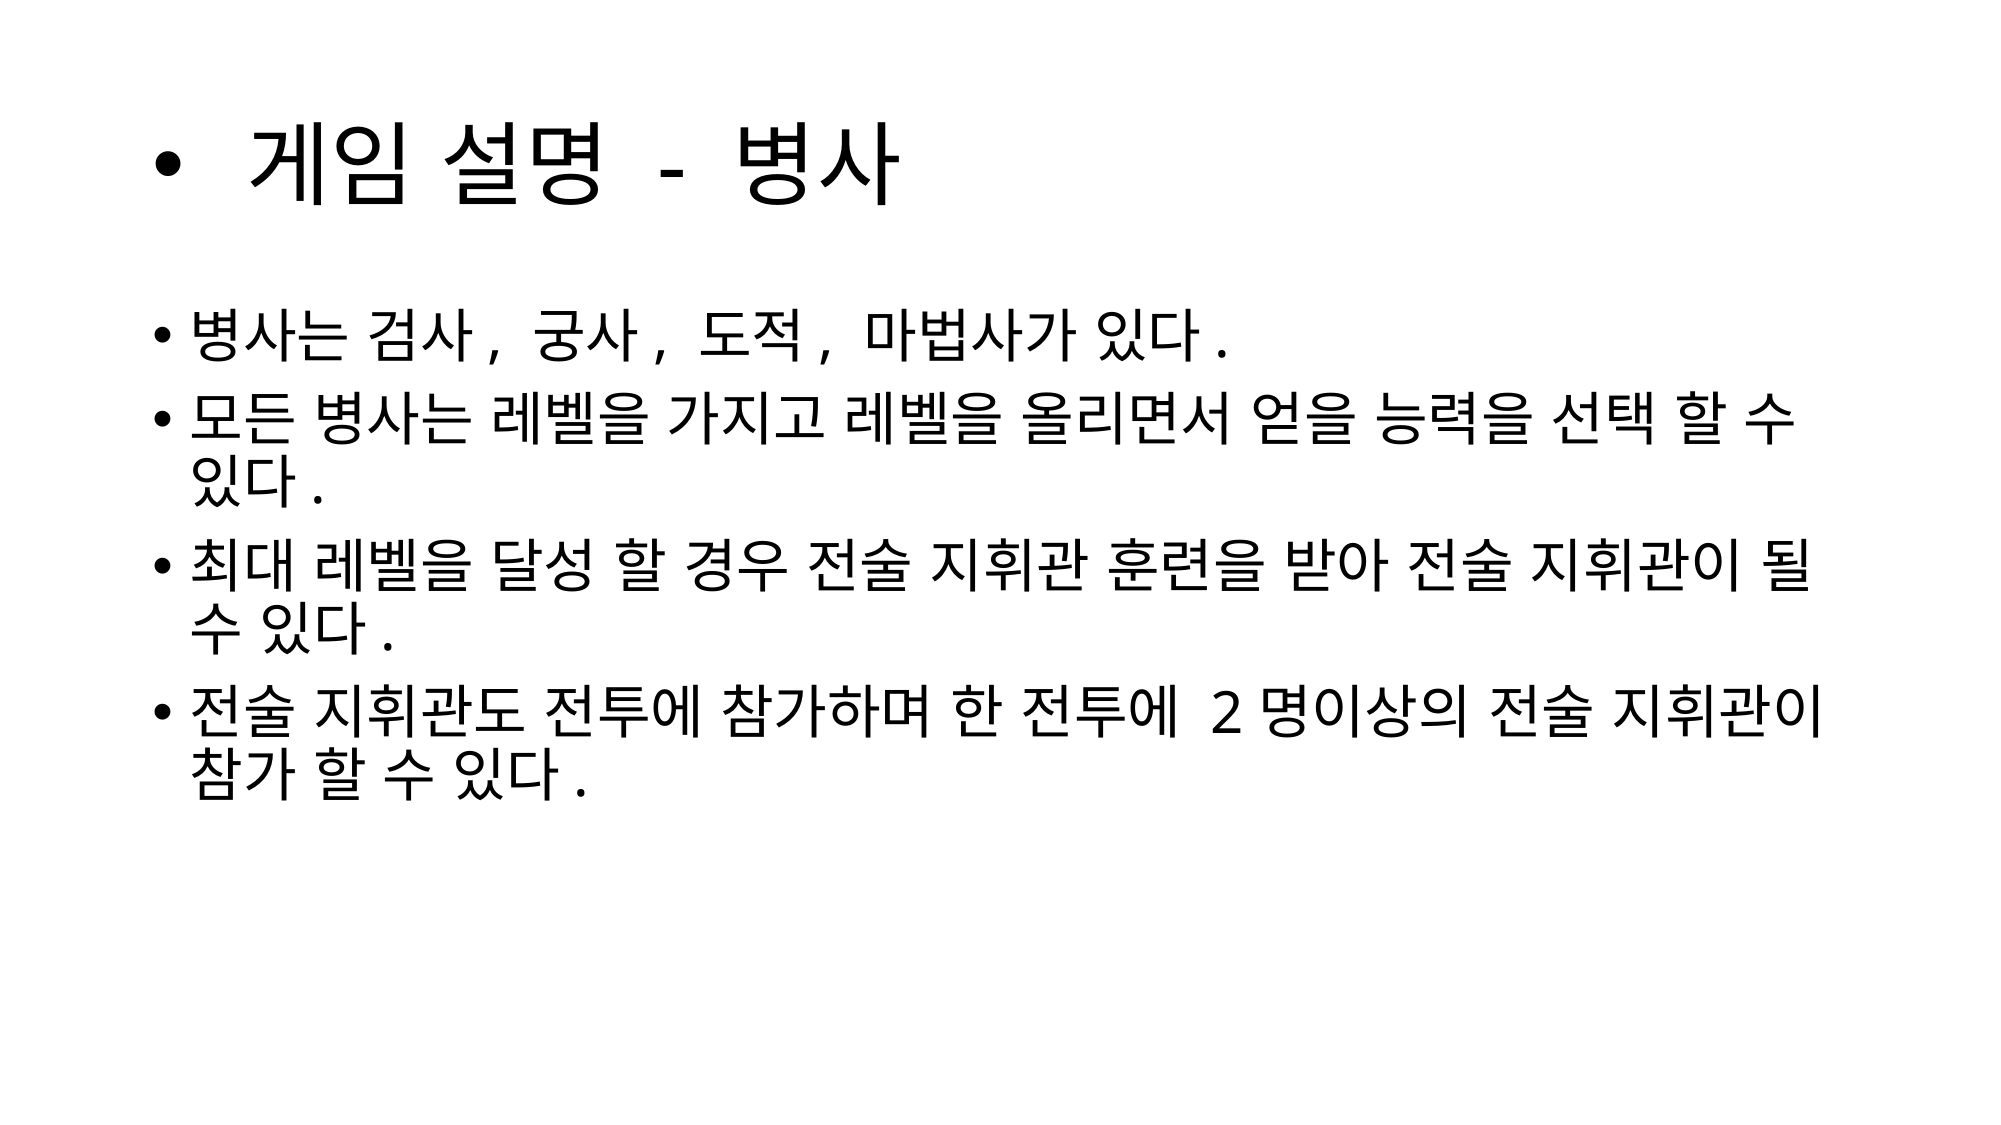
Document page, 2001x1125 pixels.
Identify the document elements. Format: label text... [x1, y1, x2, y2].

list 병사는 검사, 궁사, 도적, 마법사가 있다. 모든 병사는 레벨을 가지고 레벨을 올리면서 얻을 능력을 선택 할 수 있다. 최대 레벨을 달성 할 경우 전술 지휘관 훈련을 받아 전술 지휘관이 될 수 있다. 전술 지휘관도 전투에 참가하며 한 전투에 2명이상의 전술 지휘관이 참가 할 수 있다. [137, 299, 1863, 1014]
title 게임 설명 - 병사 [137, 59, 1863, 278]
